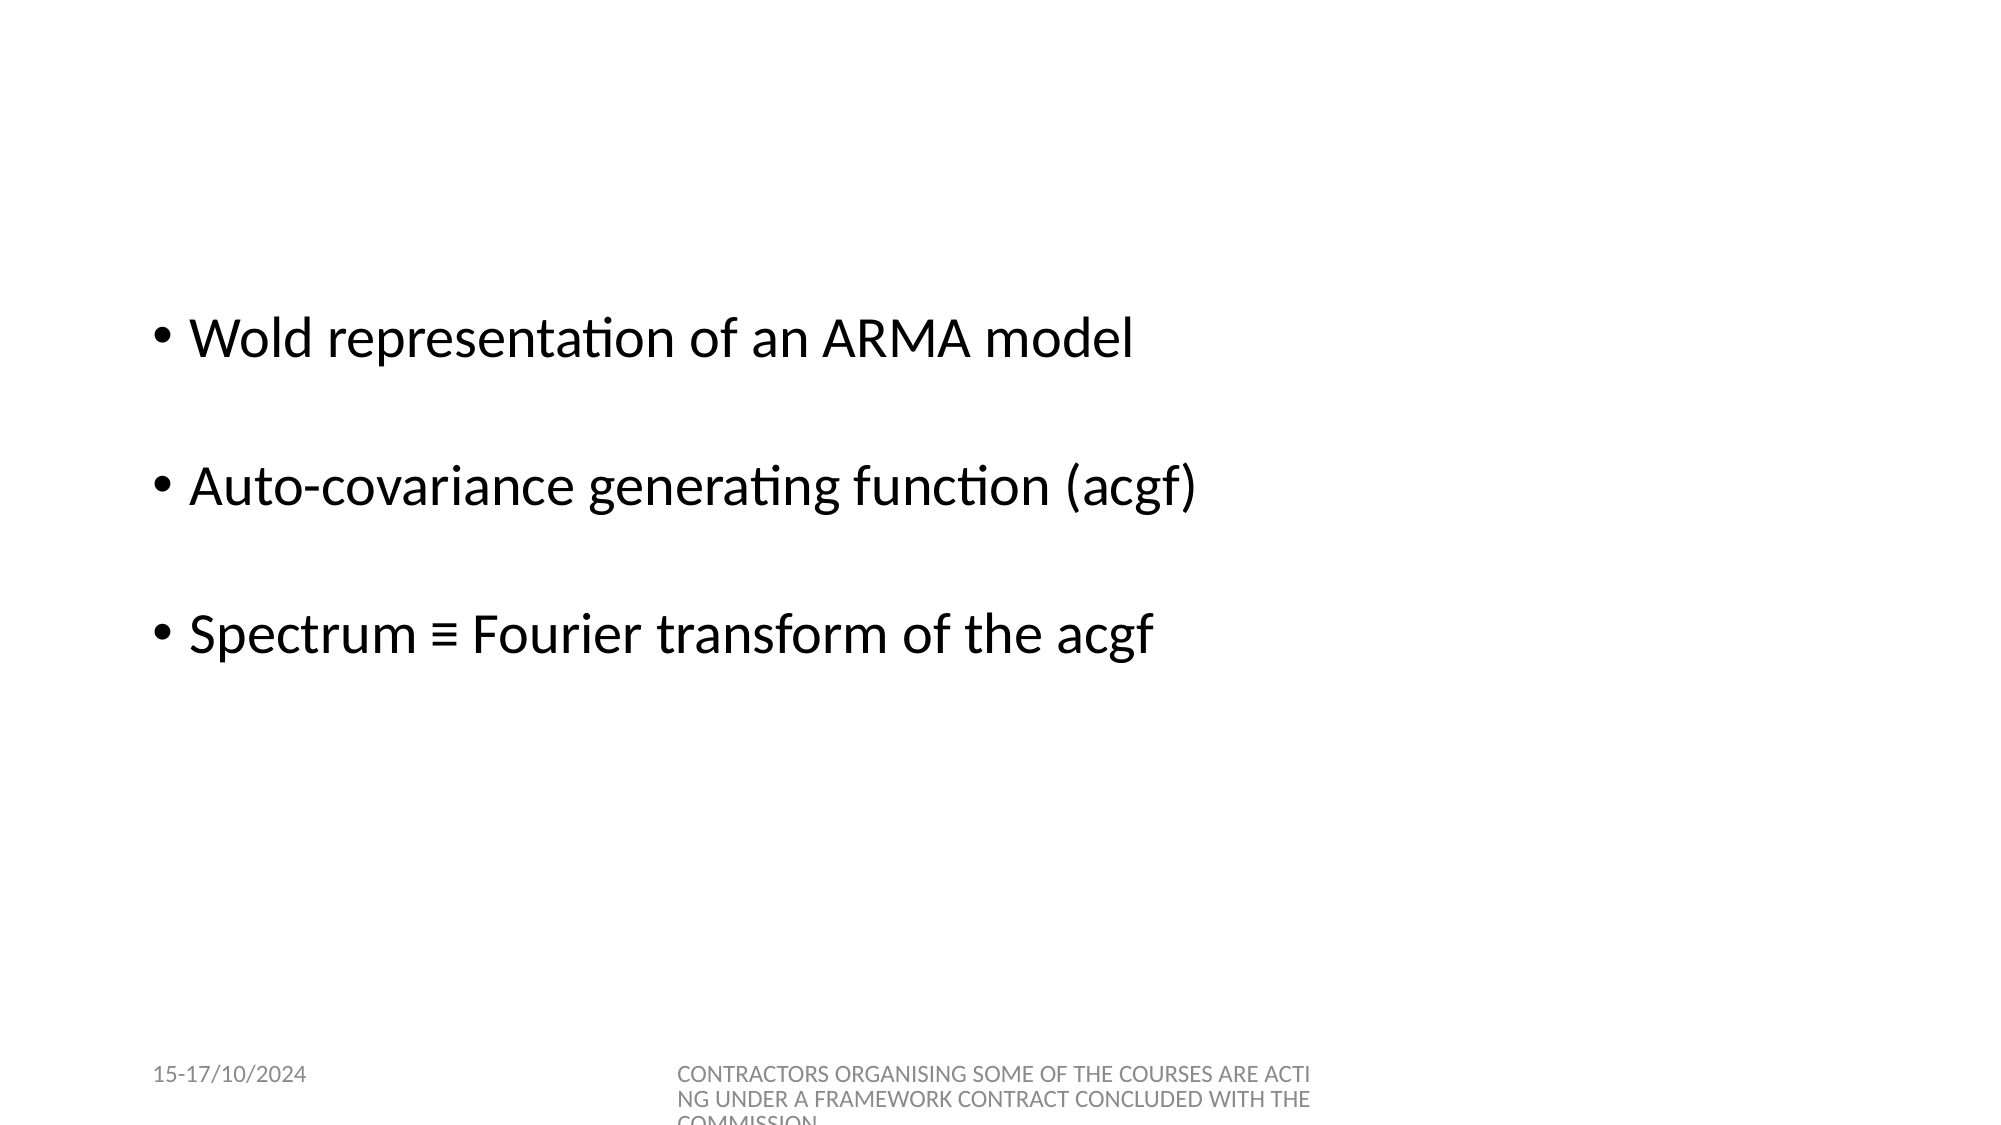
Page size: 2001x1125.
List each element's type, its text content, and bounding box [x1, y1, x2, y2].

footer CONTRACTORS ORGANISING SOME OF THE COURSES ARE ACTING UNDER A FRAMEWORK CONTRACT CONCLUDED WITH THE COMMISSION [662, 1042, 1338, 1103]
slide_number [137, 1042, 588, 1103]
